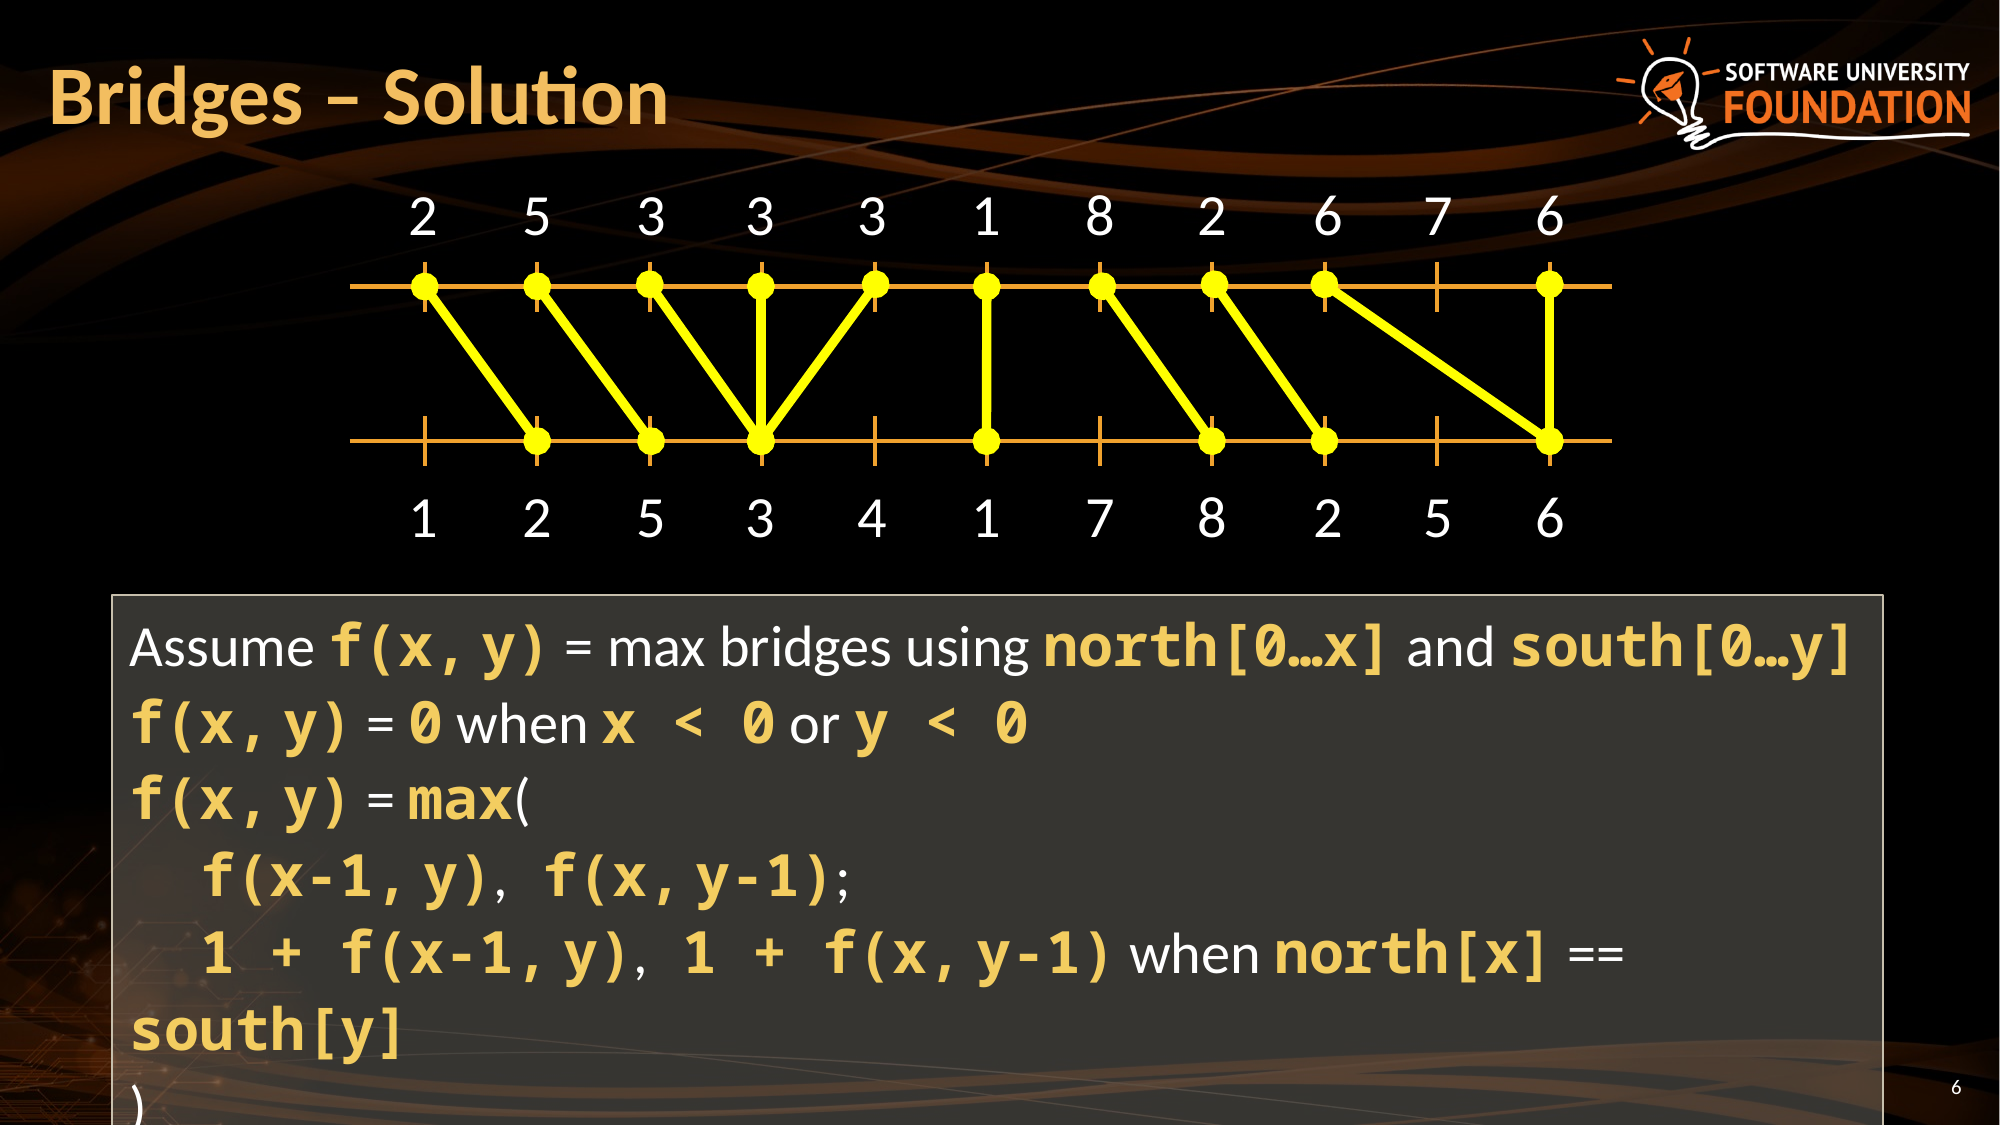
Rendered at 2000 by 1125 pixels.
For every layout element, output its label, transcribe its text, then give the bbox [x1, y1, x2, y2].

title Bridges – Solution [30, 6, 1602, 189]
slide_number 6 [1897, 1070, 1968, 1103]
picture [0, 0, 2000, 1125]
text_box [349, 169, 1613, 558]
text_box Assume f(x, y) = max bridges using north[0…x] and south[0…y] f(x, y) = 0 when x < 0 or y < 0 f(x, y) = max( f(x-1, y), f(x, y-1); 1 + f(x-1, y), 1 + f(x, y-1) when north[x] == south[y] ) [112, 594, 1883, 1125]
